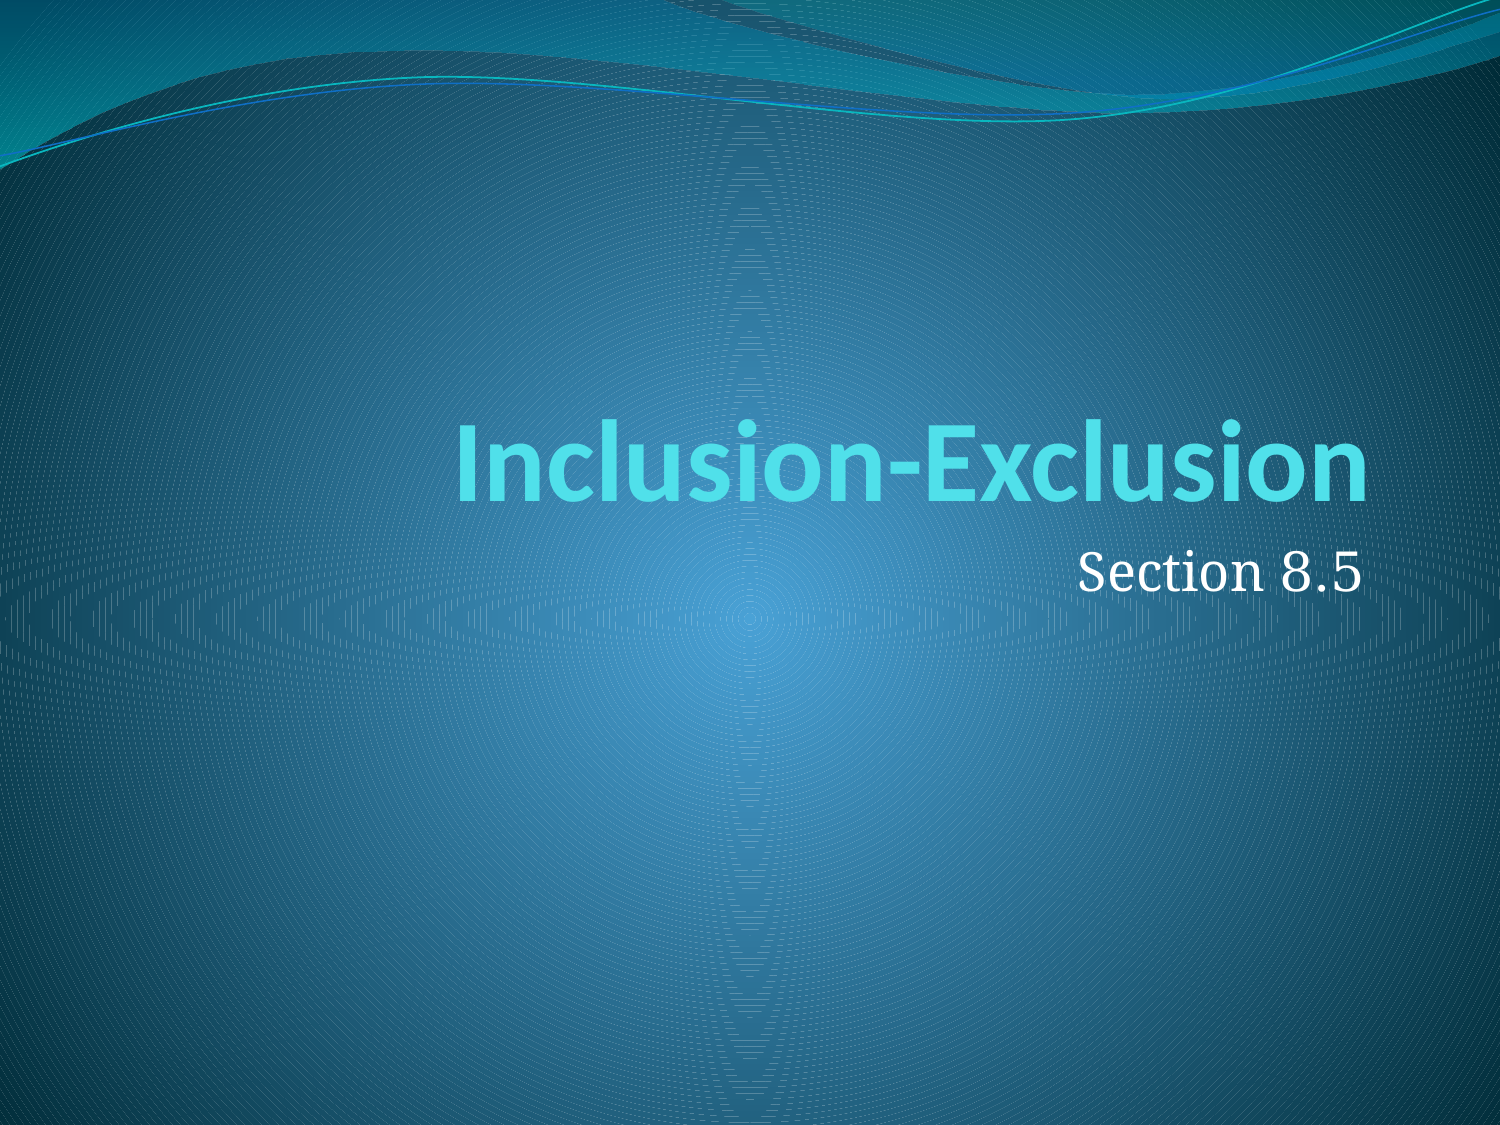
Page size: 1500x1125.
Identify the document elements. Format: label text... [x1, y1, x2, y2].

subtitle Section 8.5 [87, 529, 1376, 818]
title Inclusion-Exclusion [87, 224, 1376, 525]
